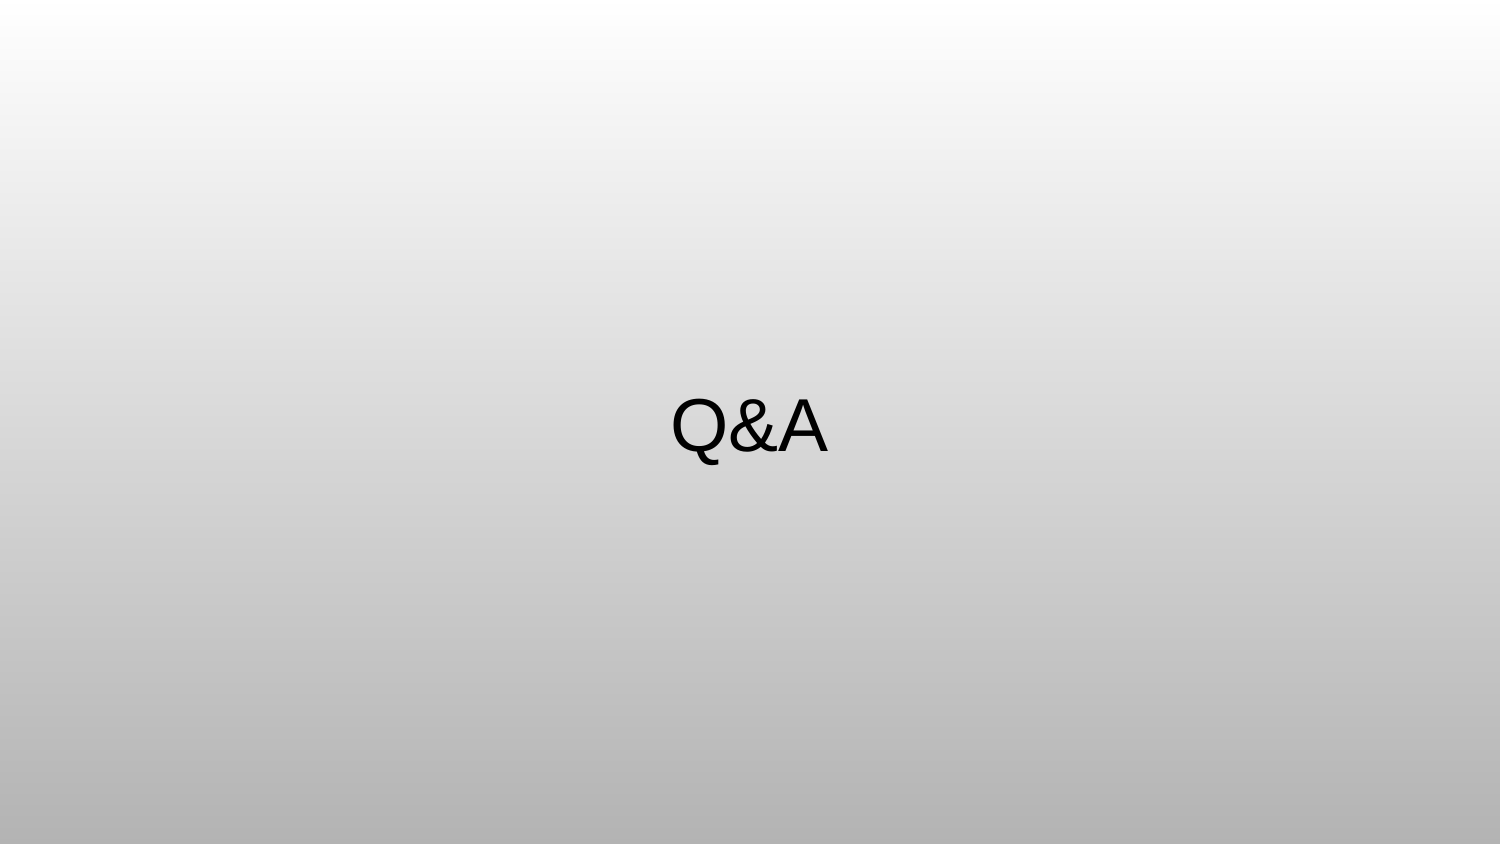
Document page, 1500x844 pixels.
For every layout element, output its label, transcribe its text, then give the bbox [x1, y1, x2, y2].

title Q&A [51, 352, 1449, 491]
